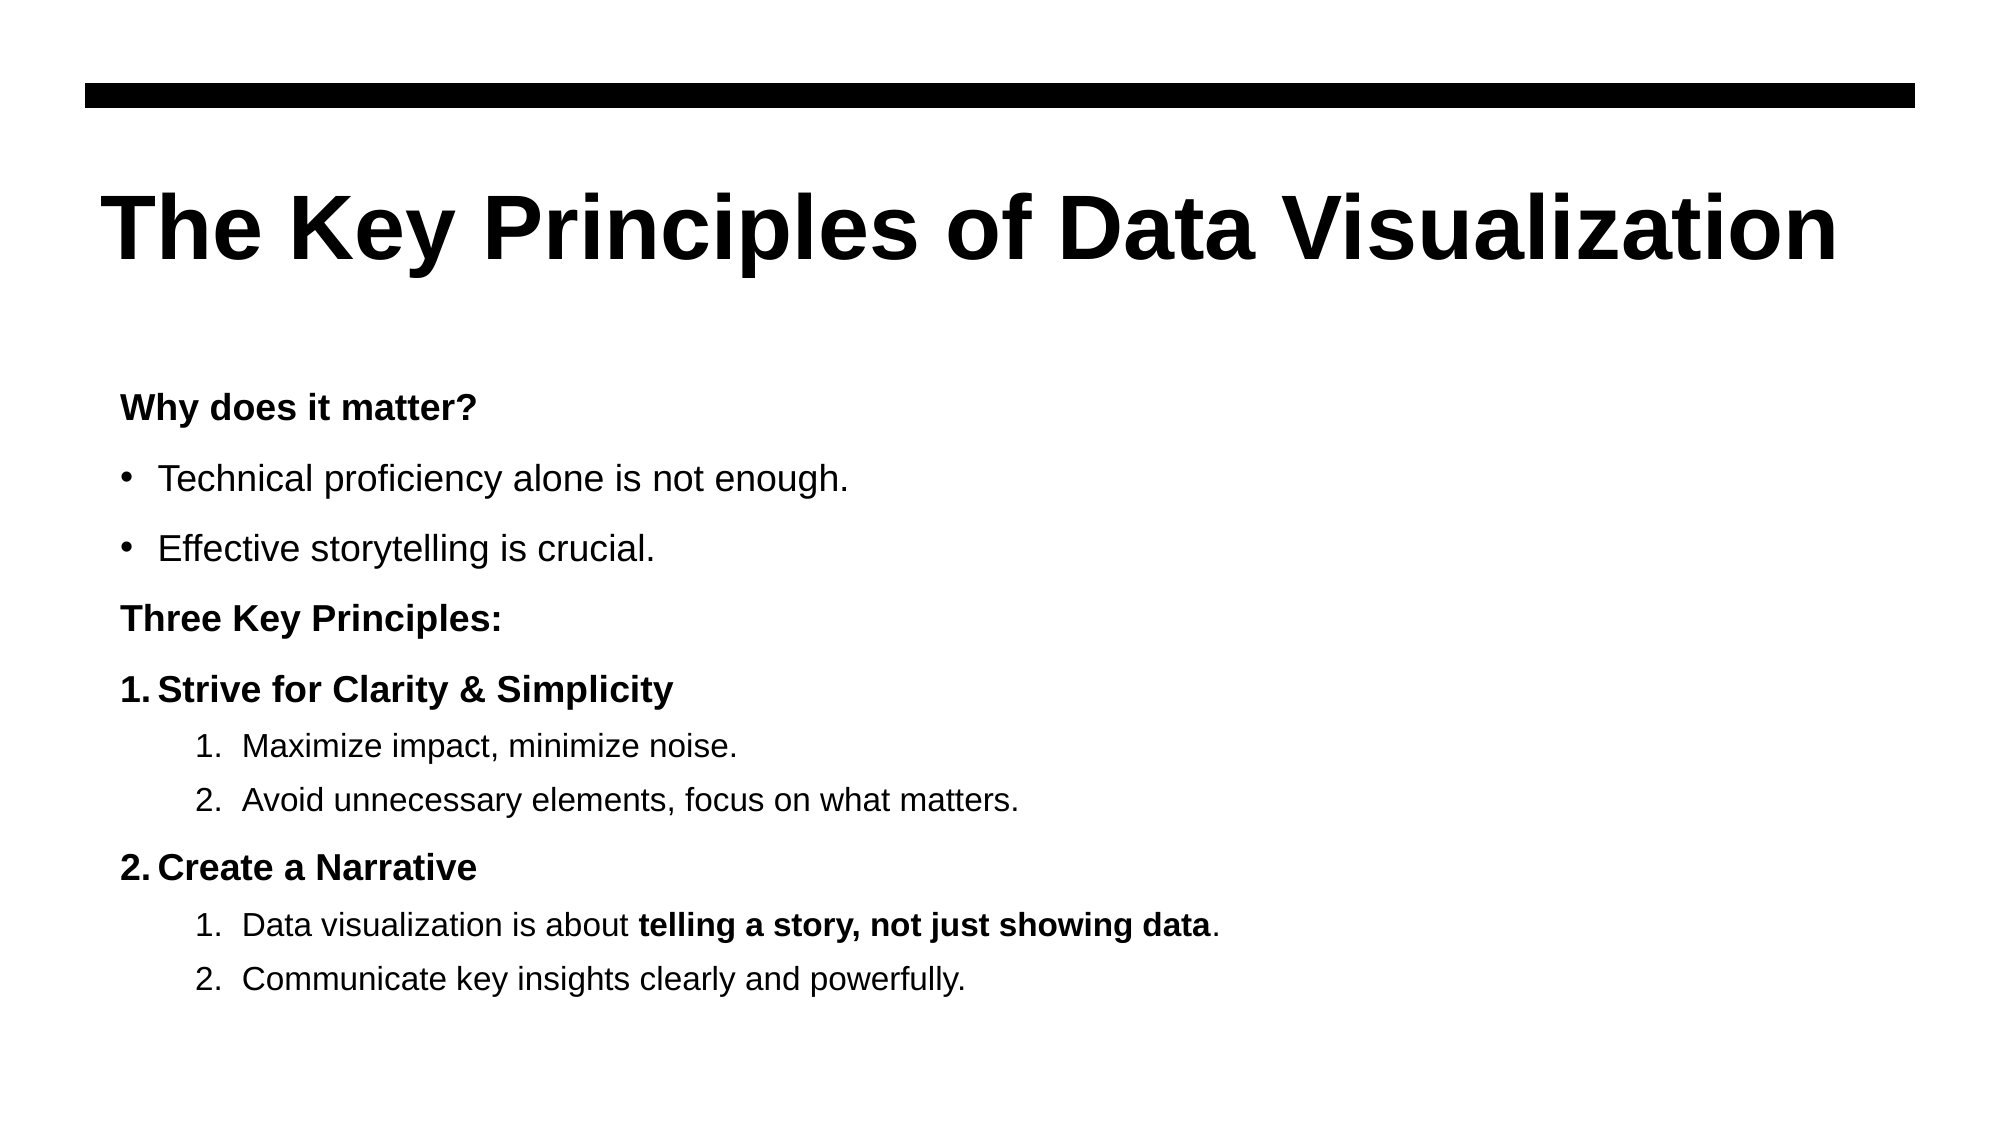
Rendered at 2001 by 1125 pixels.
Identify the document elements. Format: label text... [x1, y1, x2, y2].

list Why does it matter? Technical proficiency alone is not enough. Effective storytelling is crucial. Three Key Principles: Strive for Clarity & Simplicity Maximize impact, minimize noise. Avoid unnecessary elements, focus on what matters. Create a Narrative Data visualization is about telling a story, not just showing data. Communicate key insights clearly and powerfully. [105, 371, 1892, 1017]
title The Key Principles of Data Visualization [85, 160, 1916, 401]
